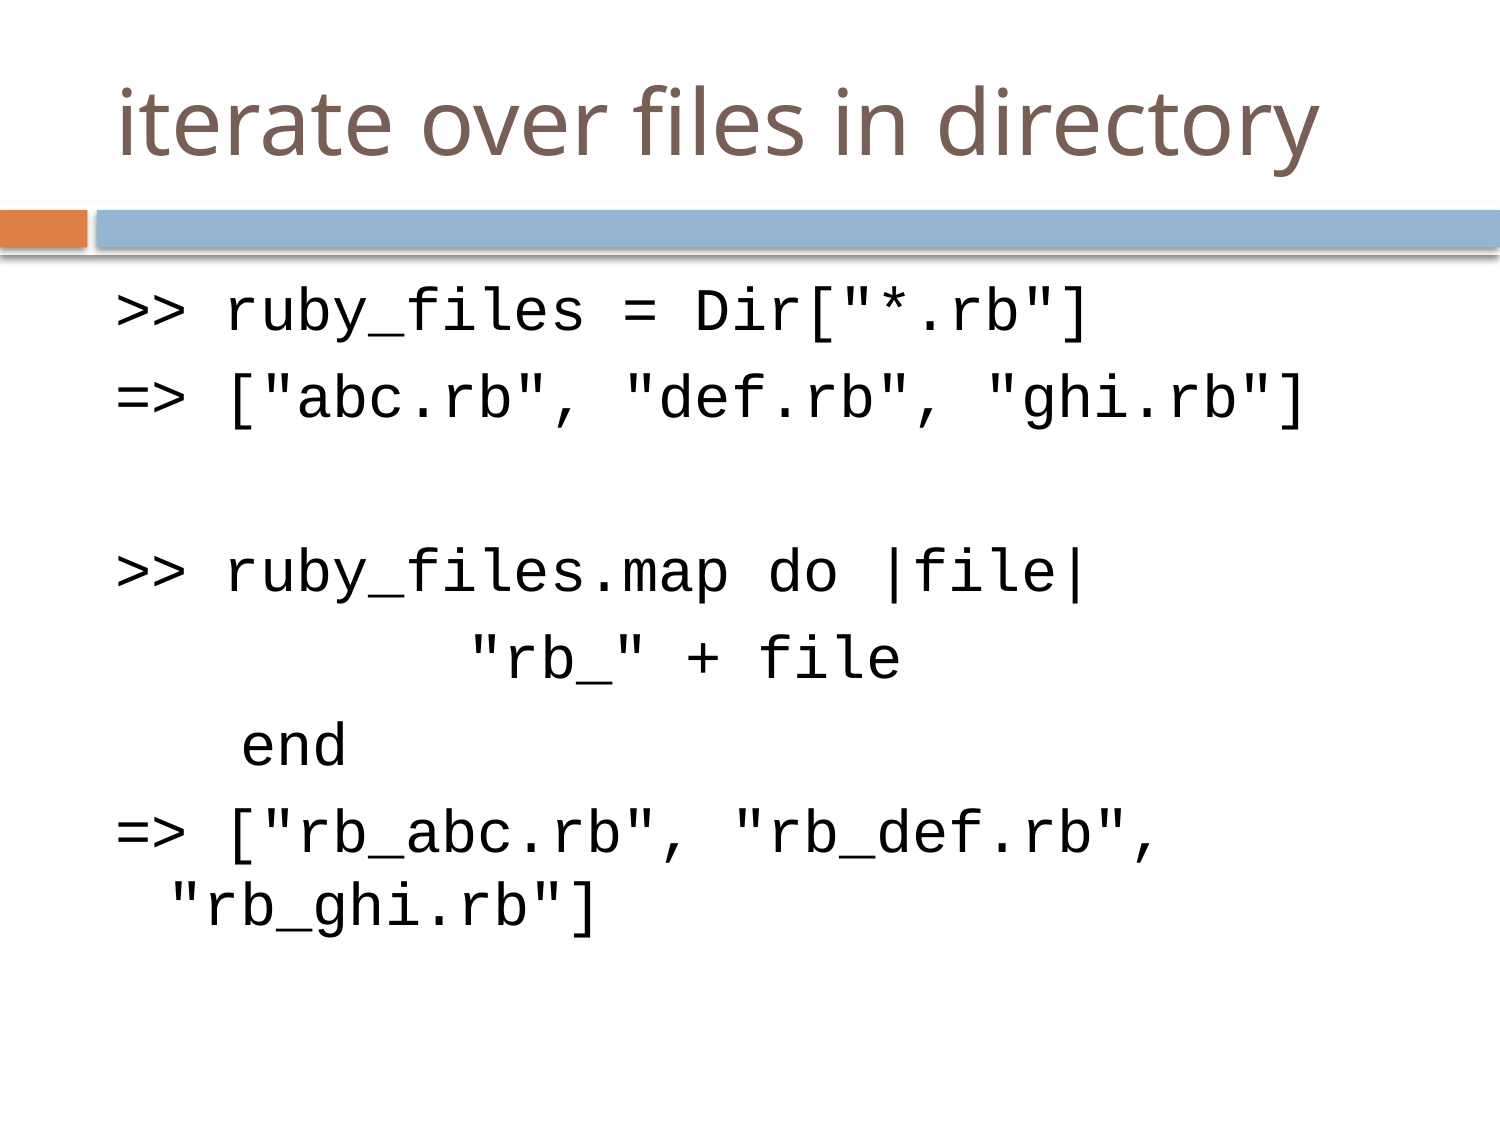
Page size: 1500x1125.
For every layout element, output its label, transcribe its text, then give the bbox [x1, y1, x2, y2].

list >> ruby_files = Dir["*.rb"] => ["abc.rb", "def.rb", "ghi.rb"] >> ruby_files.map do |file| "rb_" + file end => ["rb_abc.rb", "rb_def.rb", "rb_ghi.rb"] [100, 262, 1438, 1000]
title iterate over files in directory [100, 37, 1438, 200]
